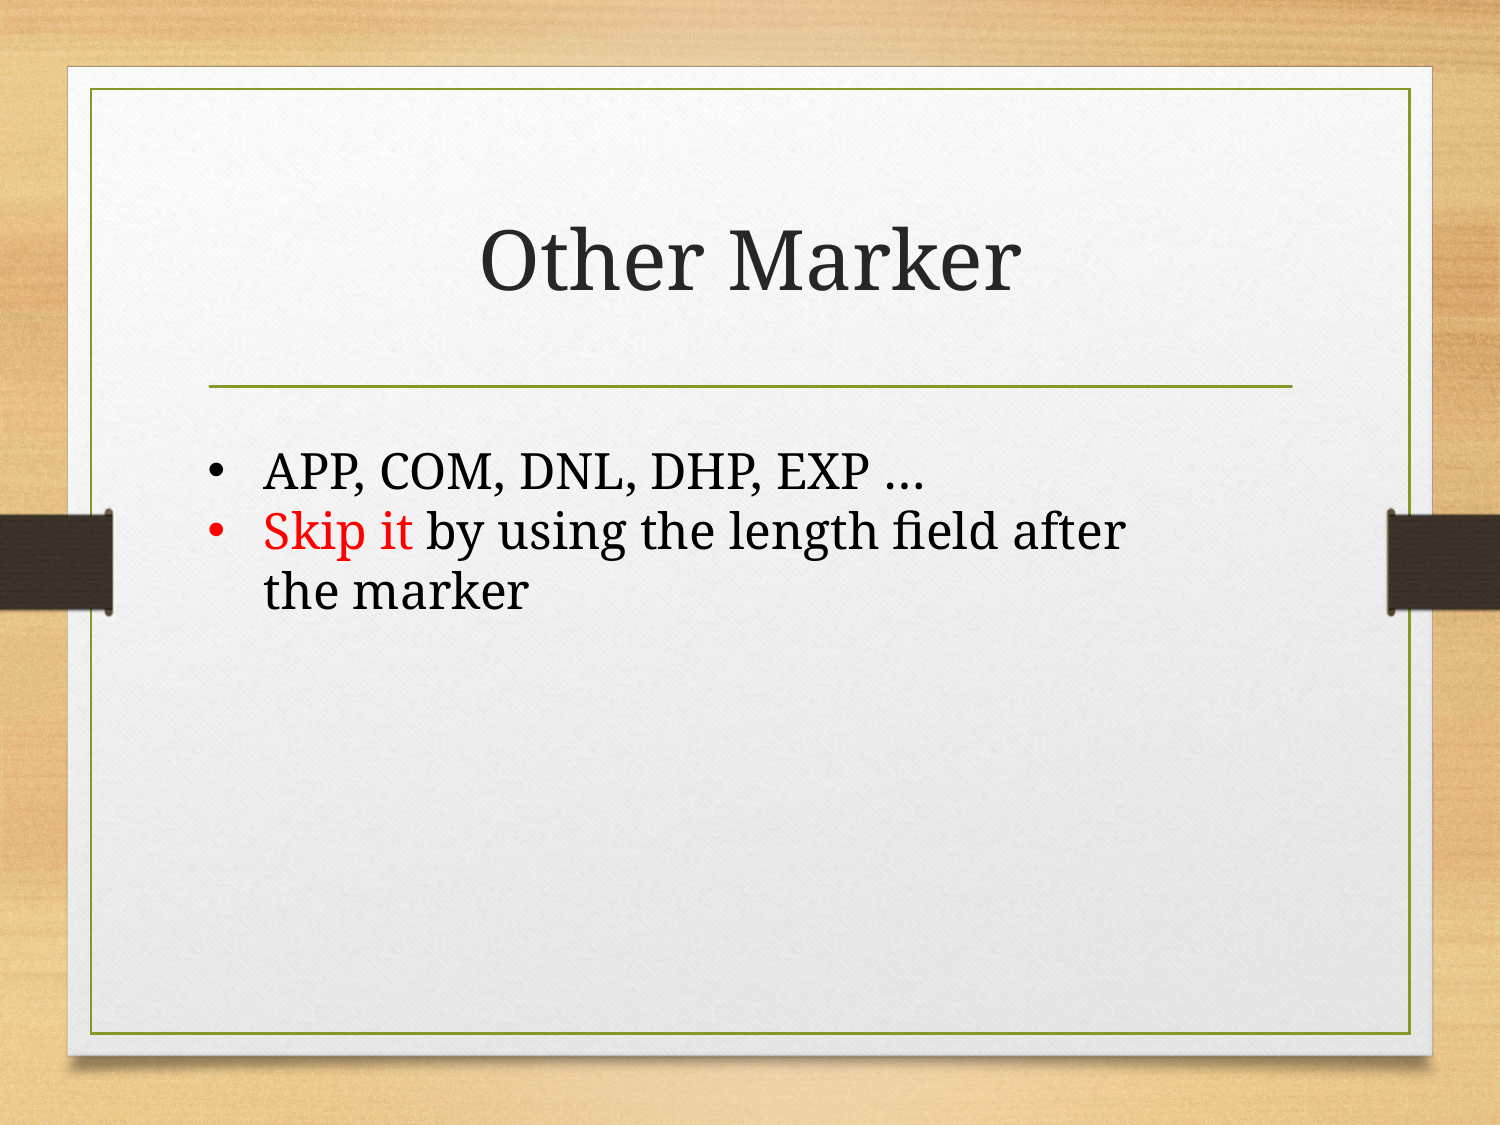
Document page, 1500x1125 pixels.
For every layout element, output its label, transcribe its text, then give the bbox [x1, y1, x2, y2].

text_box APP, COM, DNL, DHP, EXP … Skip it by using the length field after the marker [192, 432, 1211, 627]
title Other Marker [193, 150, 1309, 365]
picture [0, 0, 1500, 1125]
